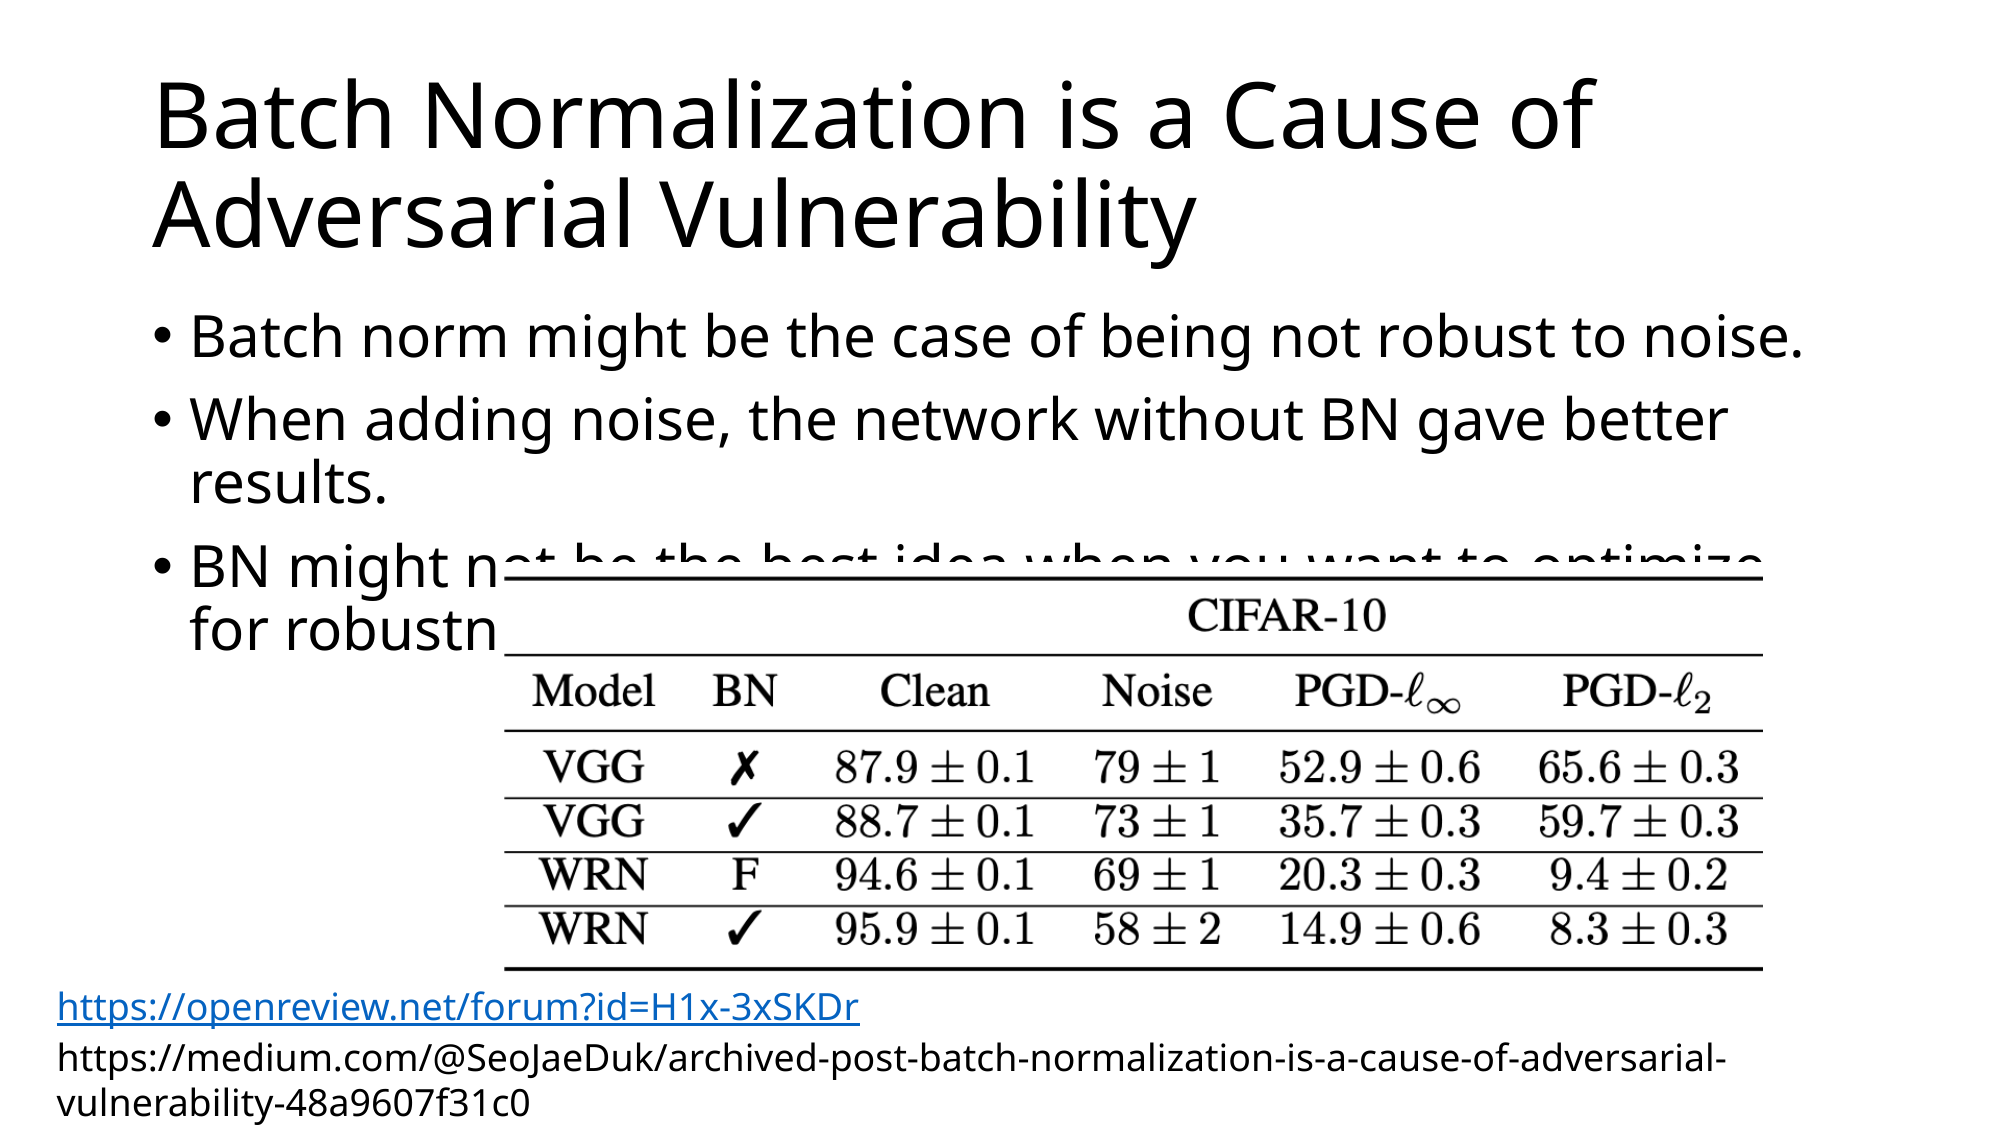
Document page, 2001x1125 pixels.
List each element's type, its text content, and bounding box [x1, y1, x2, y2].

text_box https://openreview.net/forum?id=H1x-3xSKDr https://medium.com/@SeoJaeDuk/archived-post-batch-normalization-is-a-cause-of-adversarial-vulnerability-48a9607f31c0 [41, 975, 1959, 1125]
picture [499, 562, 1763, 992]
list Batch norm might be the case of being not robust to noise. When adding noise, the network without BN gave better results. BN might not be the best idea when you want to optimize for robustness. [137, 299, 1863, 975]
title Batch Normalization is a Cause of Adversarial Vulnerability [137, 59, 1863, 278]
